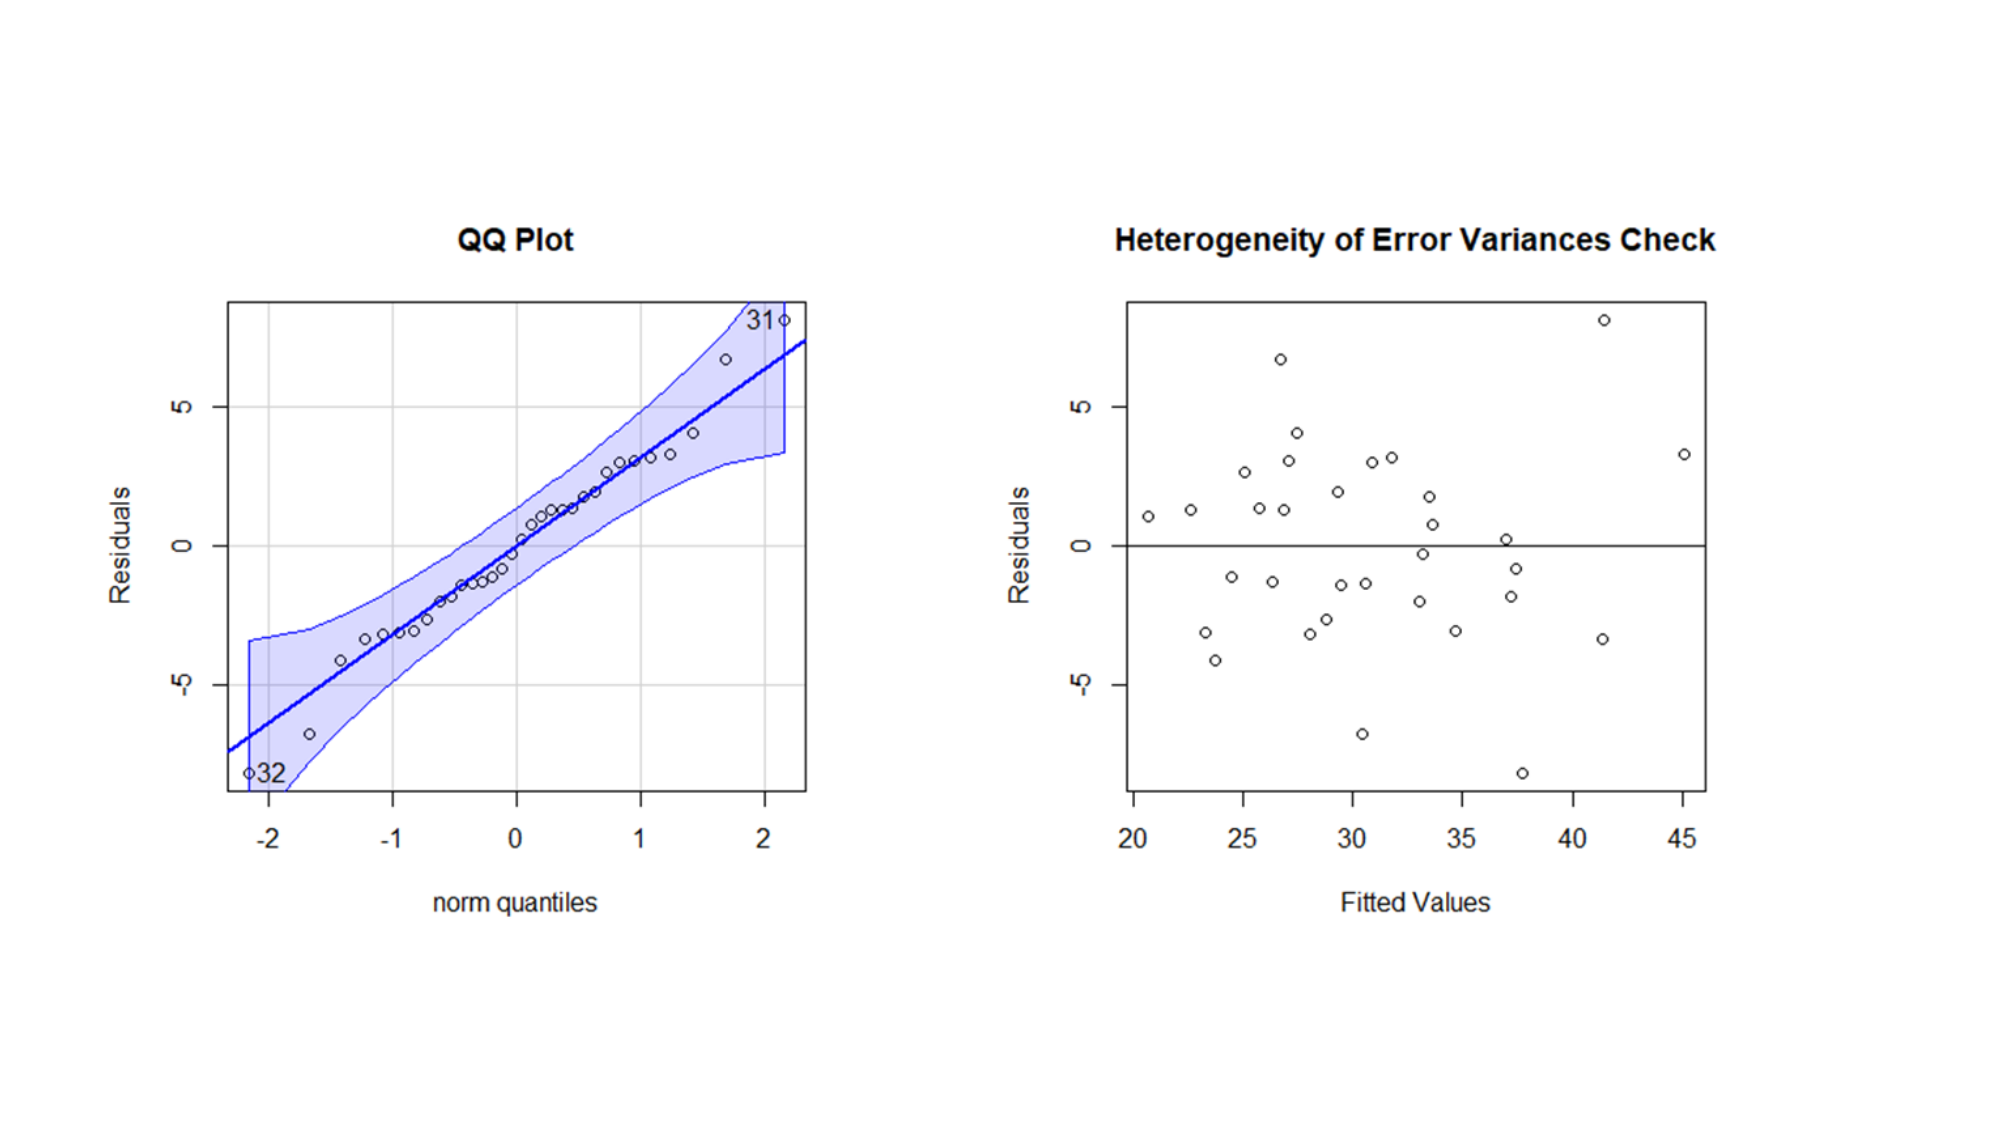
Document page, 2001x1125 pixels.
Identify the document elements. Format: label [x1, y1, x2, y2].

picture [999, 174, 1772, 951]
picture [99, 174, 872, 951]
